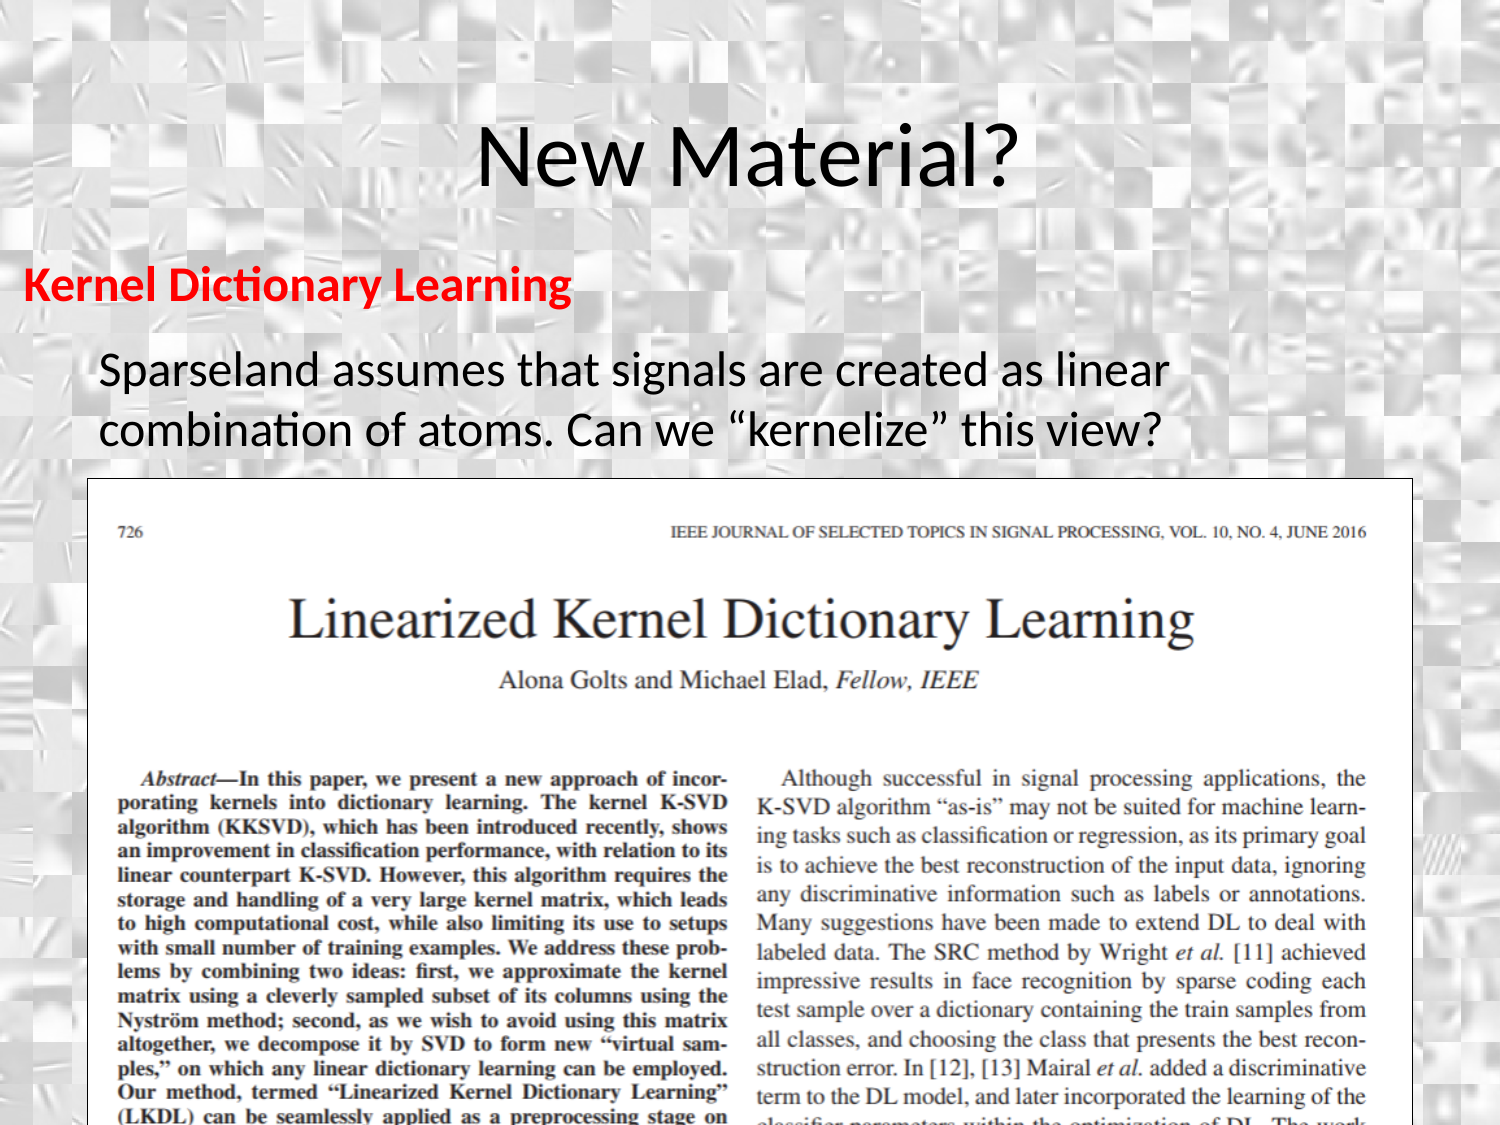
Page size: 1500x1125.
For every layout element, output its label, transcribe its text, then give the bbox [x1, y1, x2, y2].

text_box [0, 0, 1500, 1125]
text_box New Material? [74, 56, 1425, 243]
picture [87, 478, 1413, 1125]
text_box Kernel Dictionary Learning Sparseland assumes that signals are created as linear combination of atoms. Can we “kernelize” this view? [8, 243, 1425, 734]
